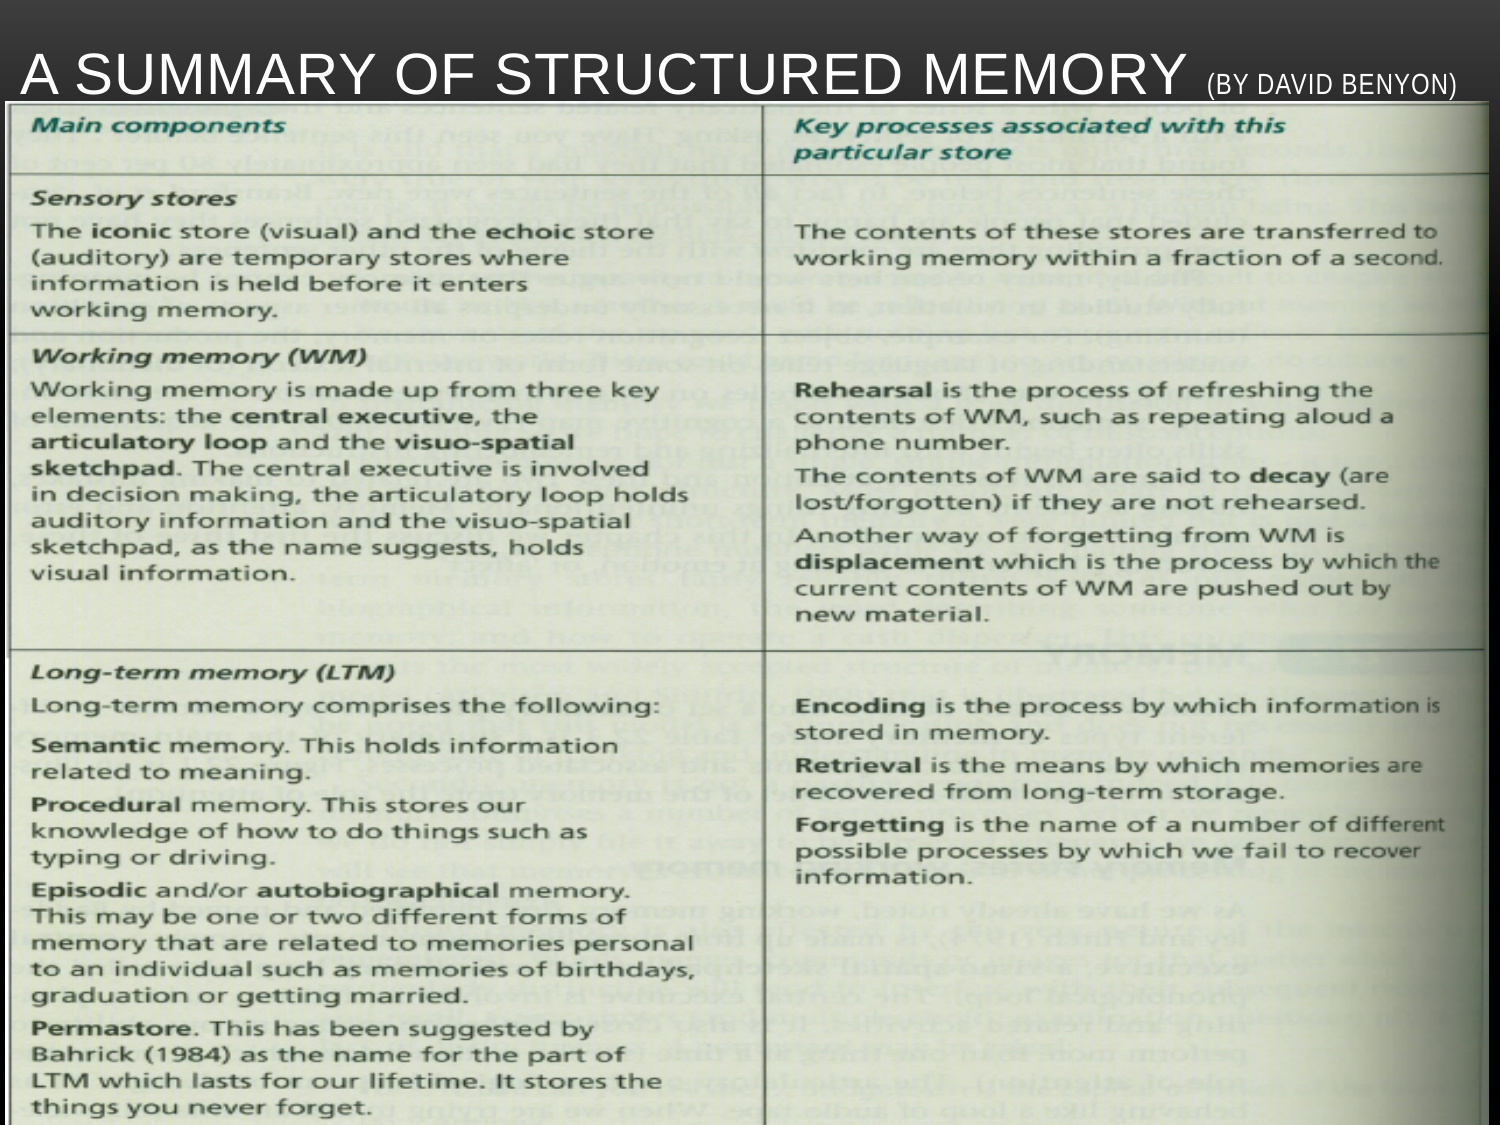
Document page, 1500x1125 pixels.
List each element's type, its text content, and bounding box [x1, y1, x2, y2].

picture [0, 0, 1500, 1125]
title A Summary of Structured Memory (by David Benyon) [5, 0, 1500, 114]
